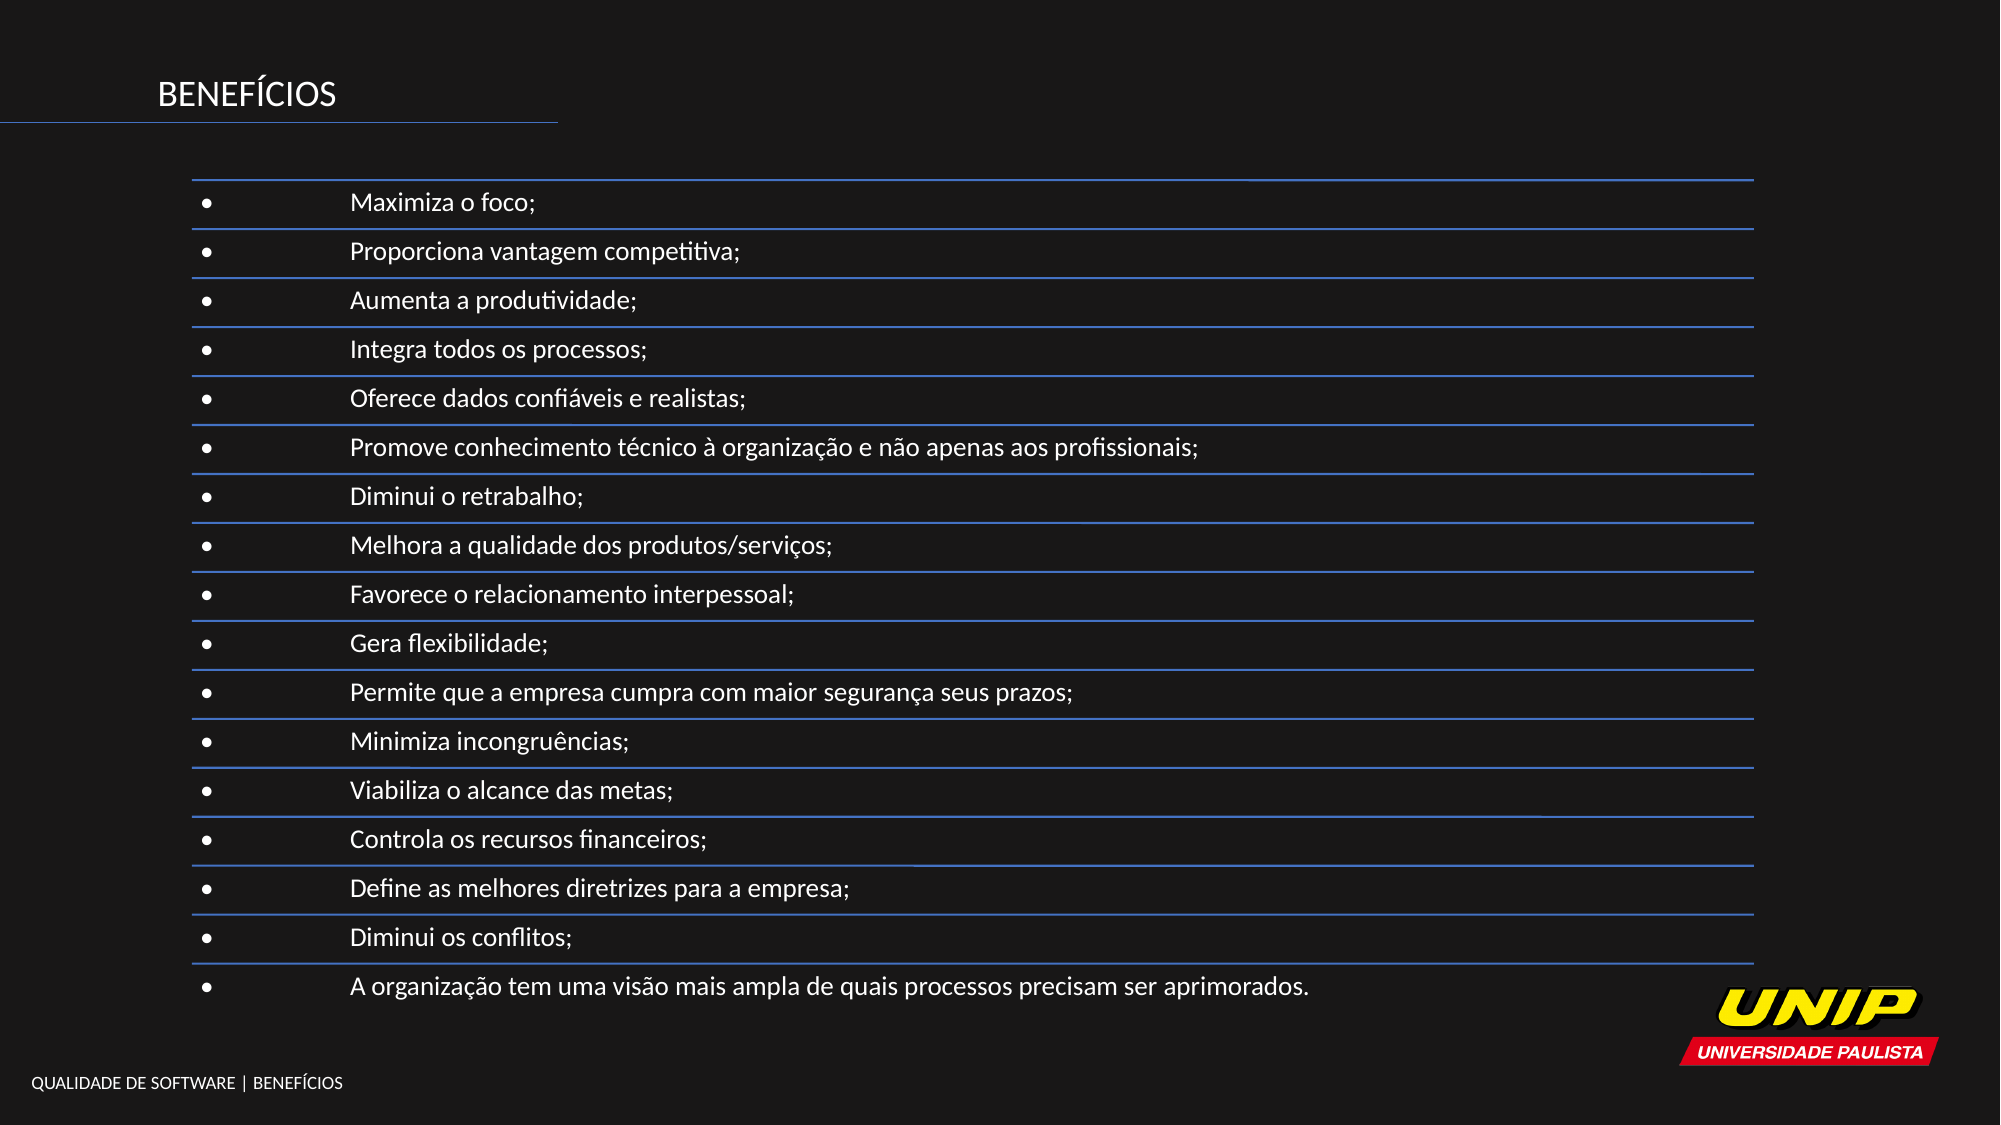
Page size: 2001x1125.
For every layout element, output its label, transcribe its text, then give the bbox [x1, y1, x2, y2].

text_box QUALIDADE DE SOFTWARE | BENEFÍCIOS [16, 1063, 358, 1101]
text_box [191, 179, 1754, 1013]
picture [1672, 956, 1940, 1101]
text_box BENEFÍCIOS [142, 61, 352, 122]
